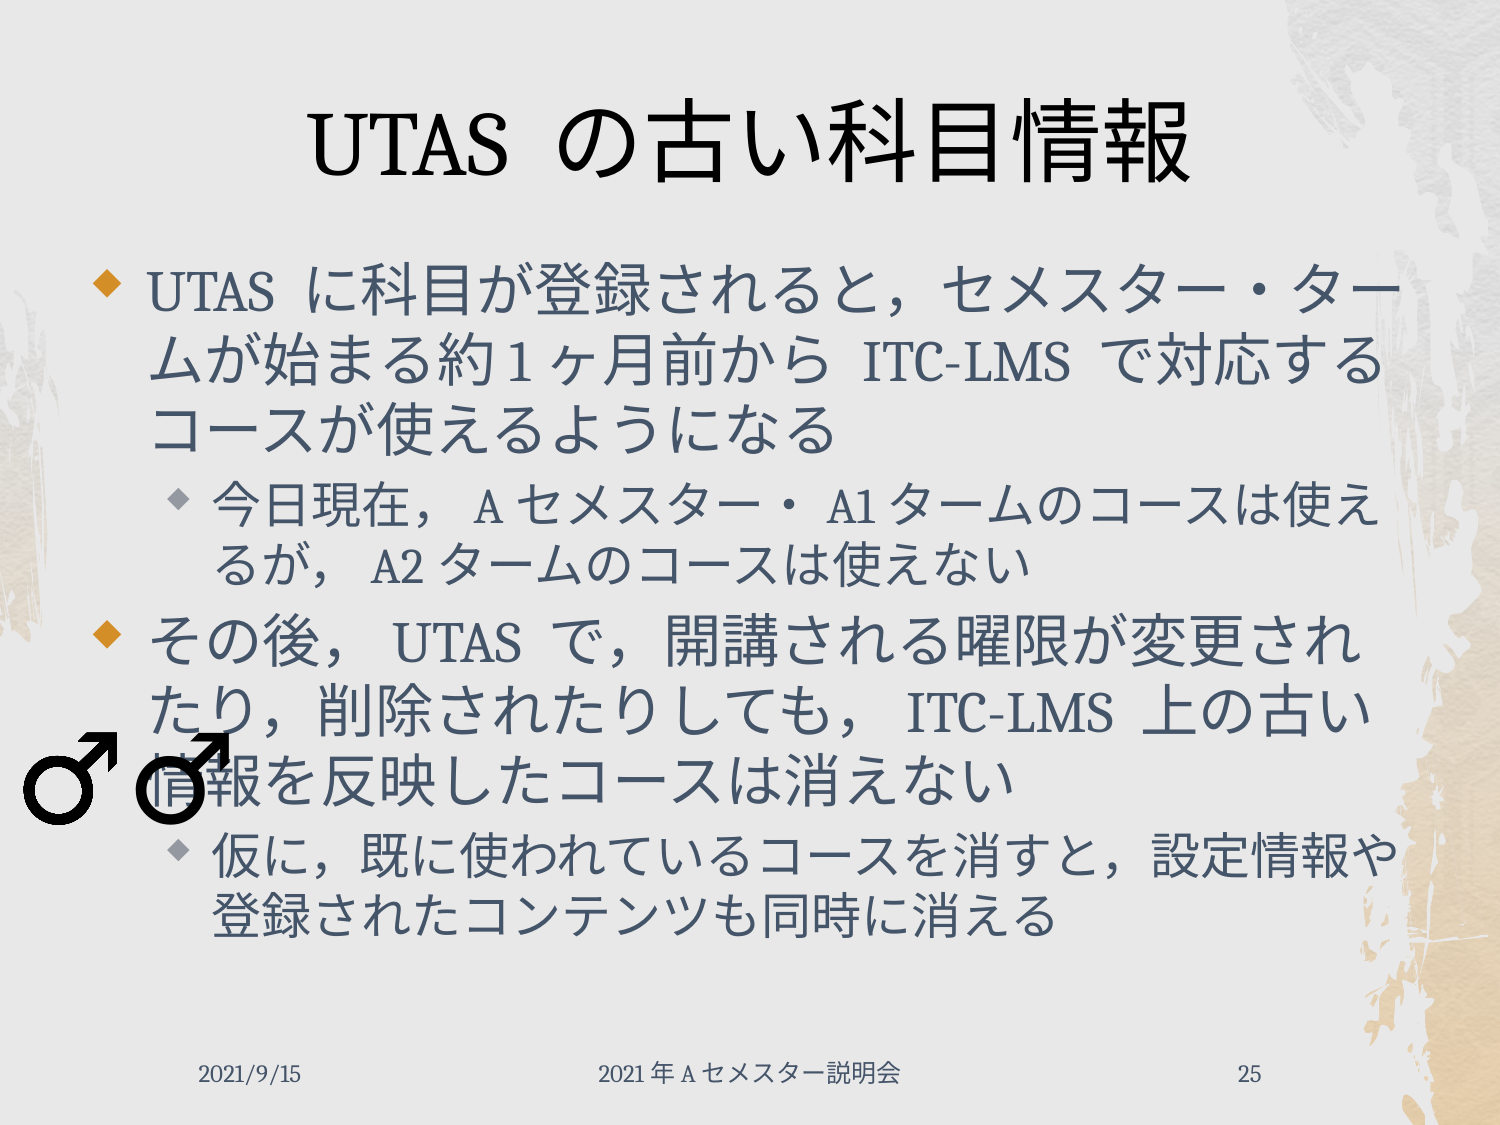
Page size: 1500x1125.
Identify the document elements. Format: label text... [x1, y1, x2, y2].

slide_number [75, 1042, 425, 1103]
footer 2021年Aセメスター説明会 [512, 1042, 988, 1103]
list UTAS に科目が登録されると，セメスター・タームが始まる約1ヶ月前から ITC-LMS で対応するコースが使えるようになる 今日現在，Aセメスター・A1タームのコースは使えるが，A2タームのコースは使えない その後，UTAS で，開講される曜限が変更されたり，削除されたりしても，ITC-LMS 上の古い情報を反映したコースは消えない 仮に，既に使われているコースを消すと，設定情報や登録されたコンテンツも同時に消える [75, 246, 1425, 989]
slide_number 25 [1074, 1042, 1425, 1103]
title UTAS の古い科目情報 [75, 45, 1425, 233]
text_box 🙇‍♂️ [0, 692, 152, 858]
